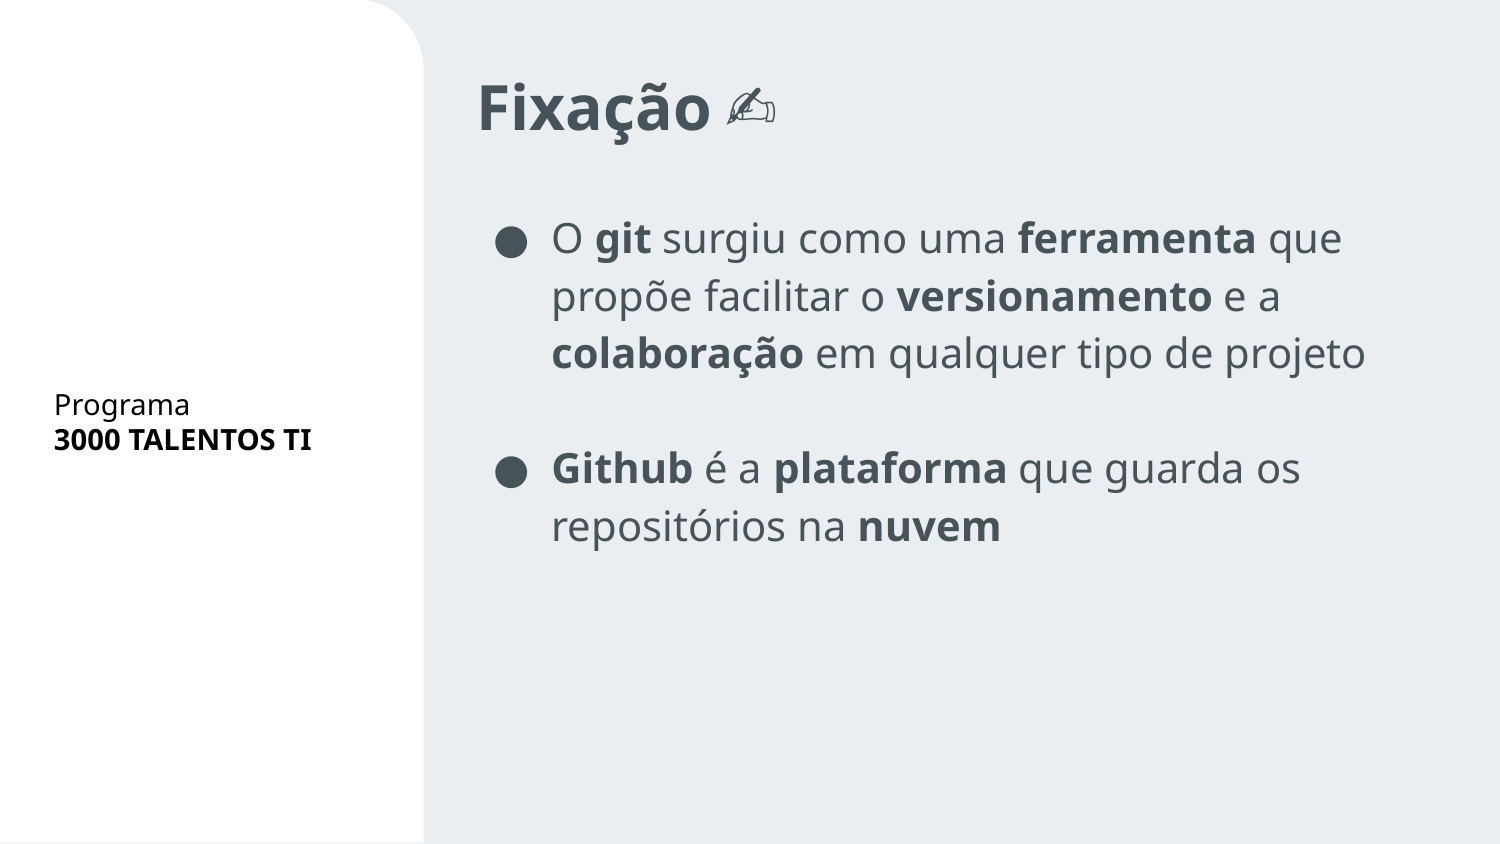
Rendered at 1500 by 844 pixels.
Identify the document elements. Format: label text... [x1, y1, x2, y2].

text_box Fixação ✍️ O git surgiu como uma ferramenta que propõe facilitar o versionamento e a colaboração em qualquer tipo de projeto Github é a plataforma que guarda os repositórios na nuvem [461, 42, 1449, 699]
